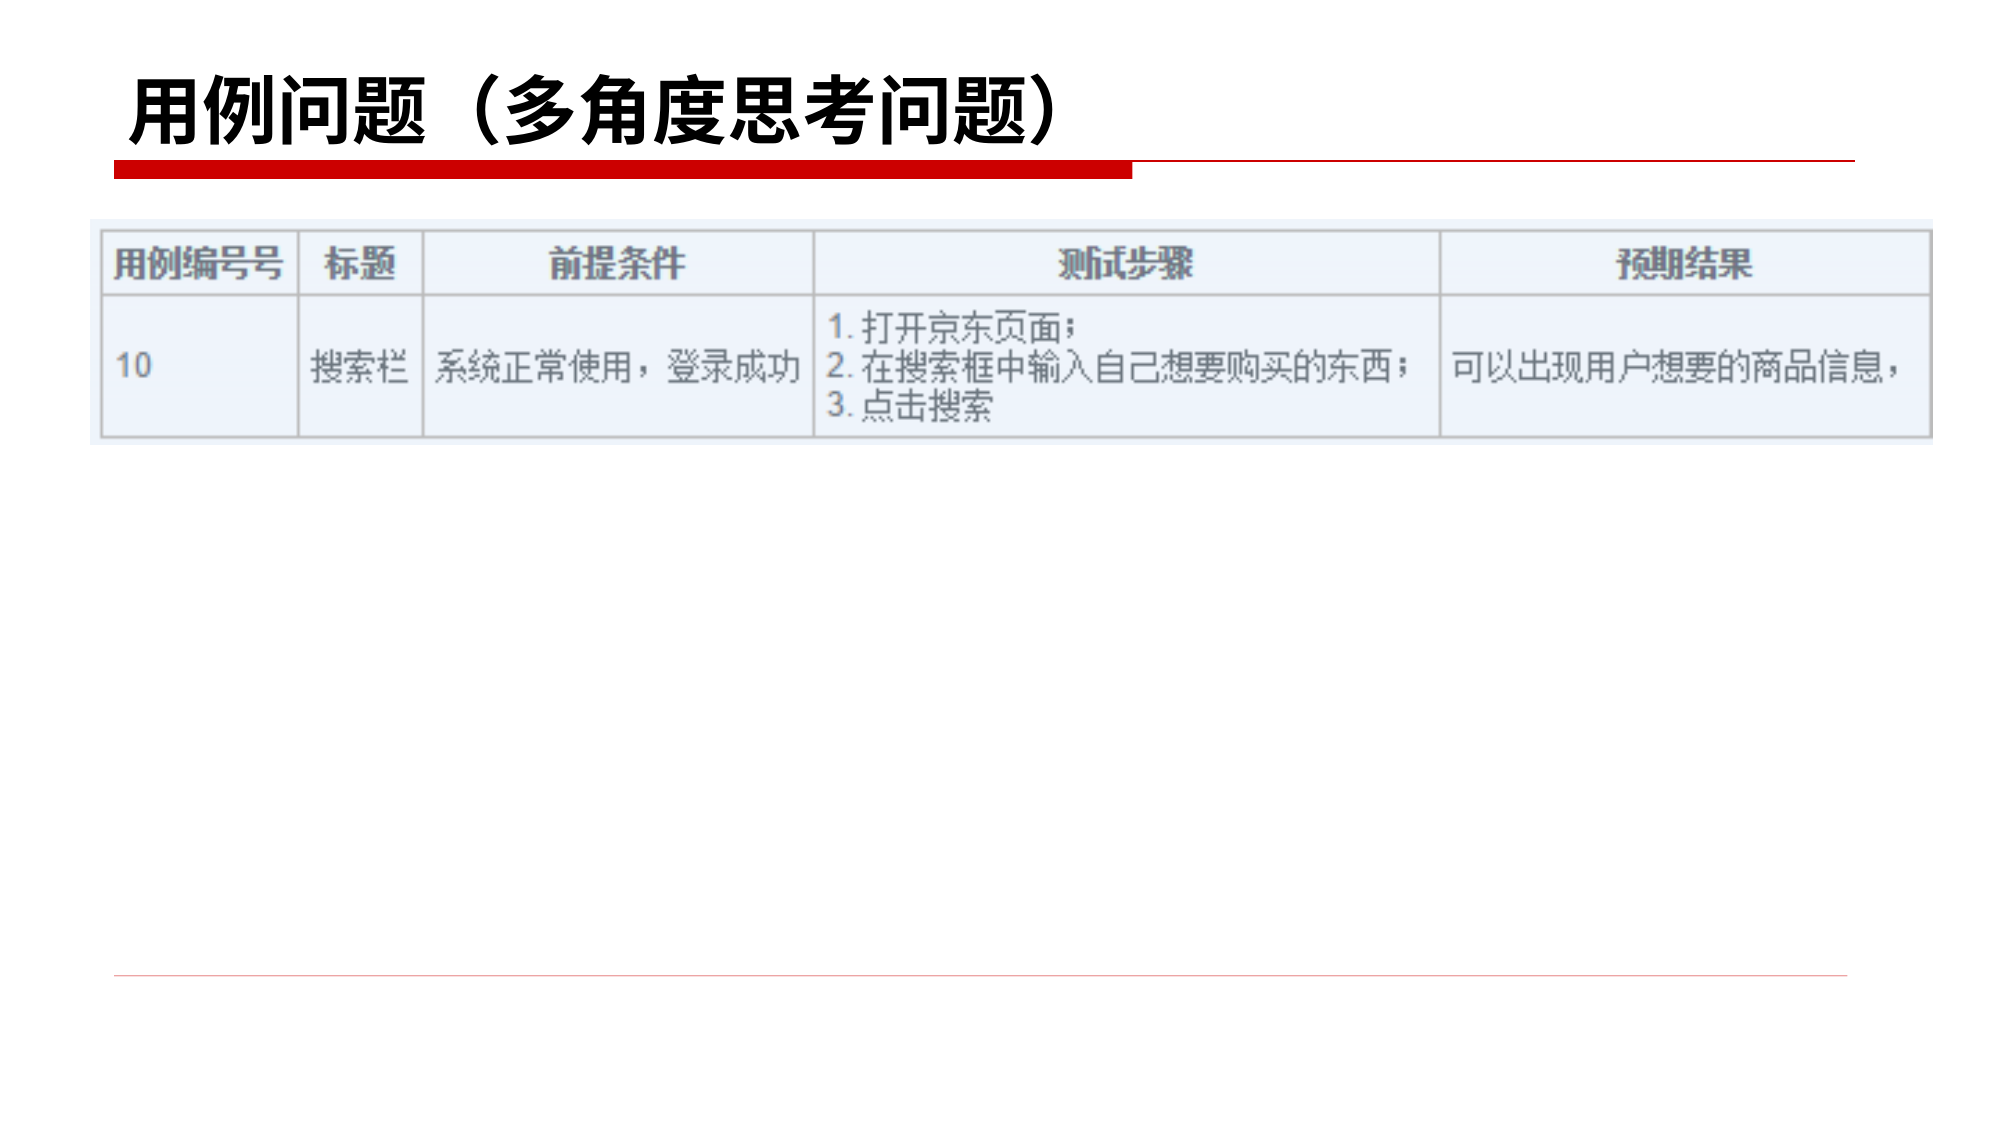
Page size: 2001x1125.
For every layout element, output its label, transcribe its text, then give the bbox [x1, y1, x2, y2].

title 用例问题（多角度思考问题） [112, 42, 1863, 161]
picture [90, 219, 1934, 445]
